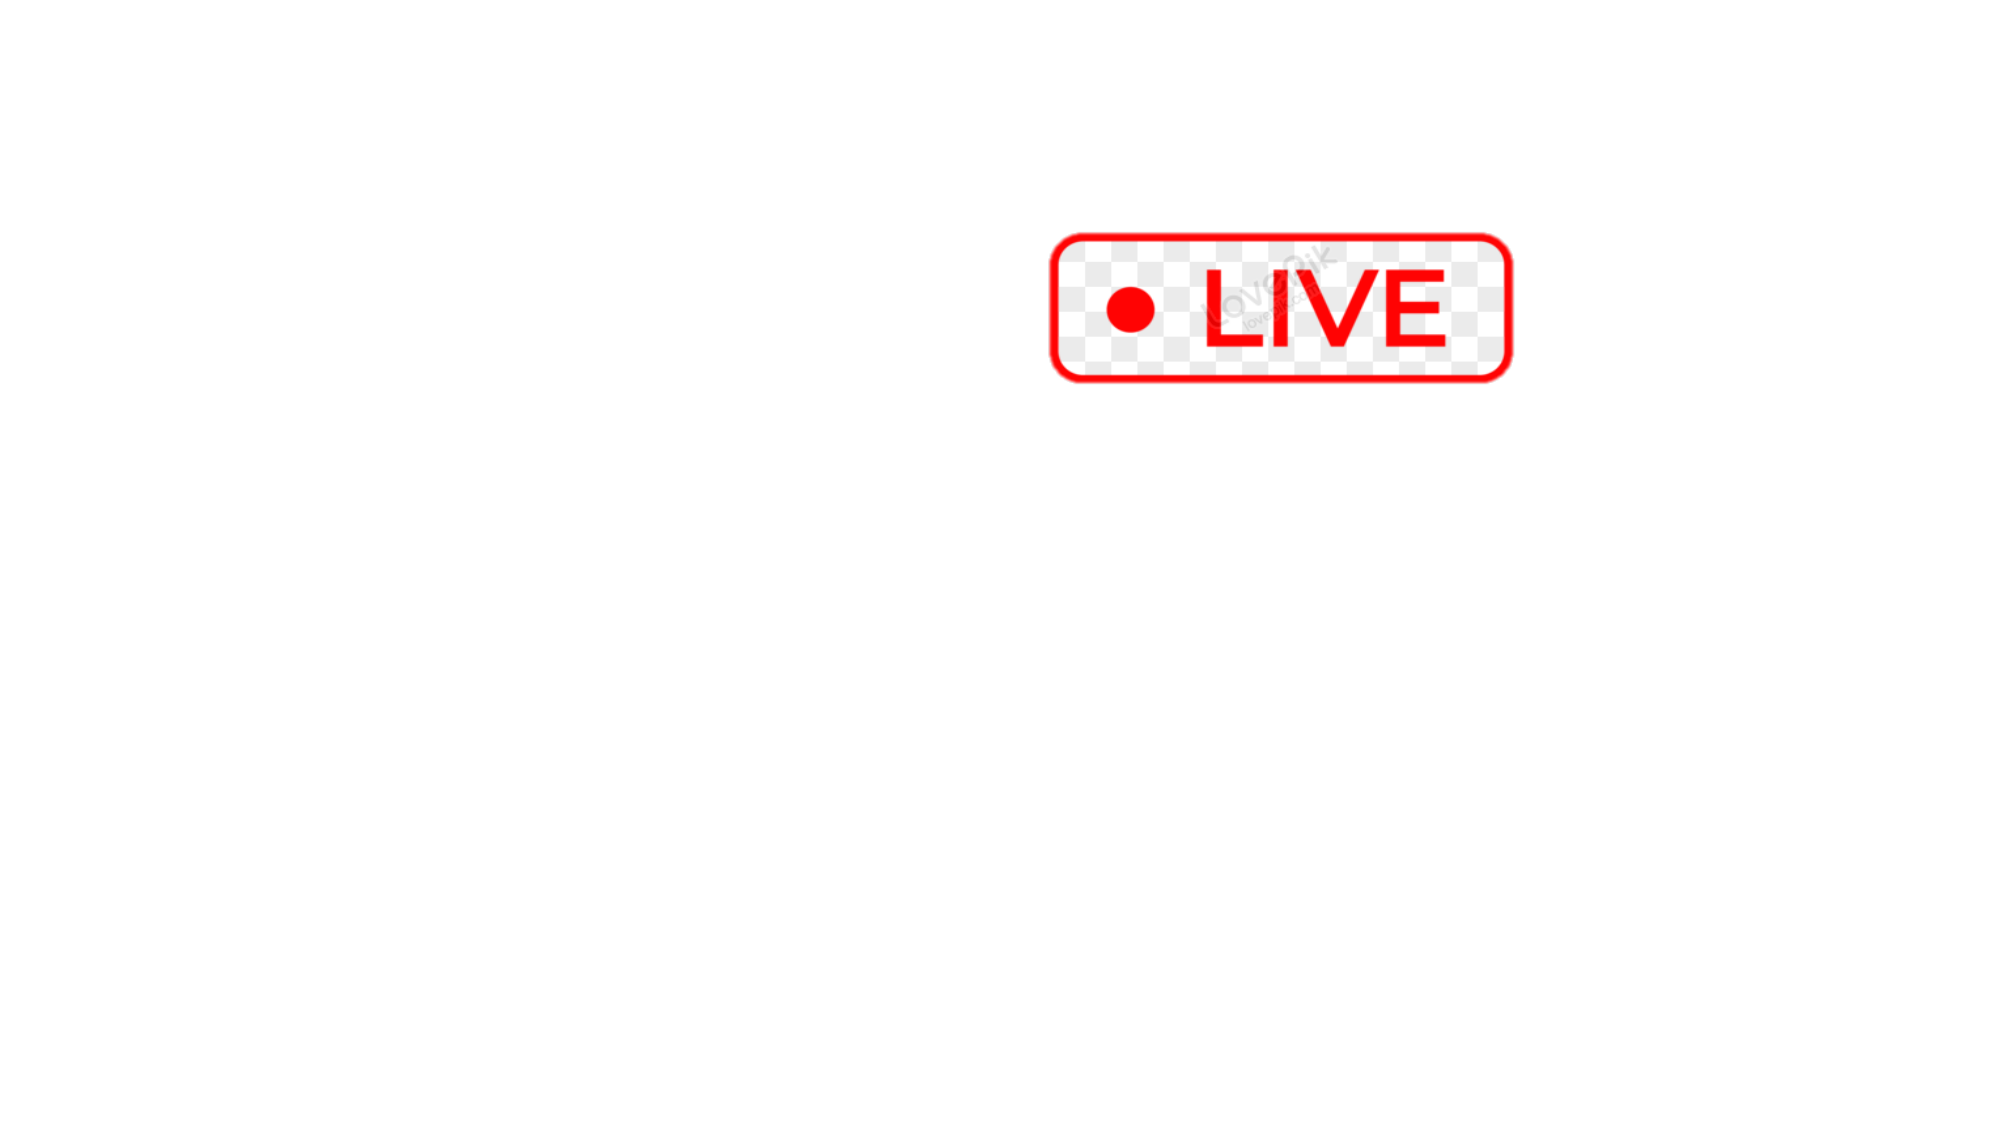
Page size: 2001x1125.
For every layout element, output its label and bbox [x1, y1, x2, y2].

picture [1041, 228, 1532, 385]
